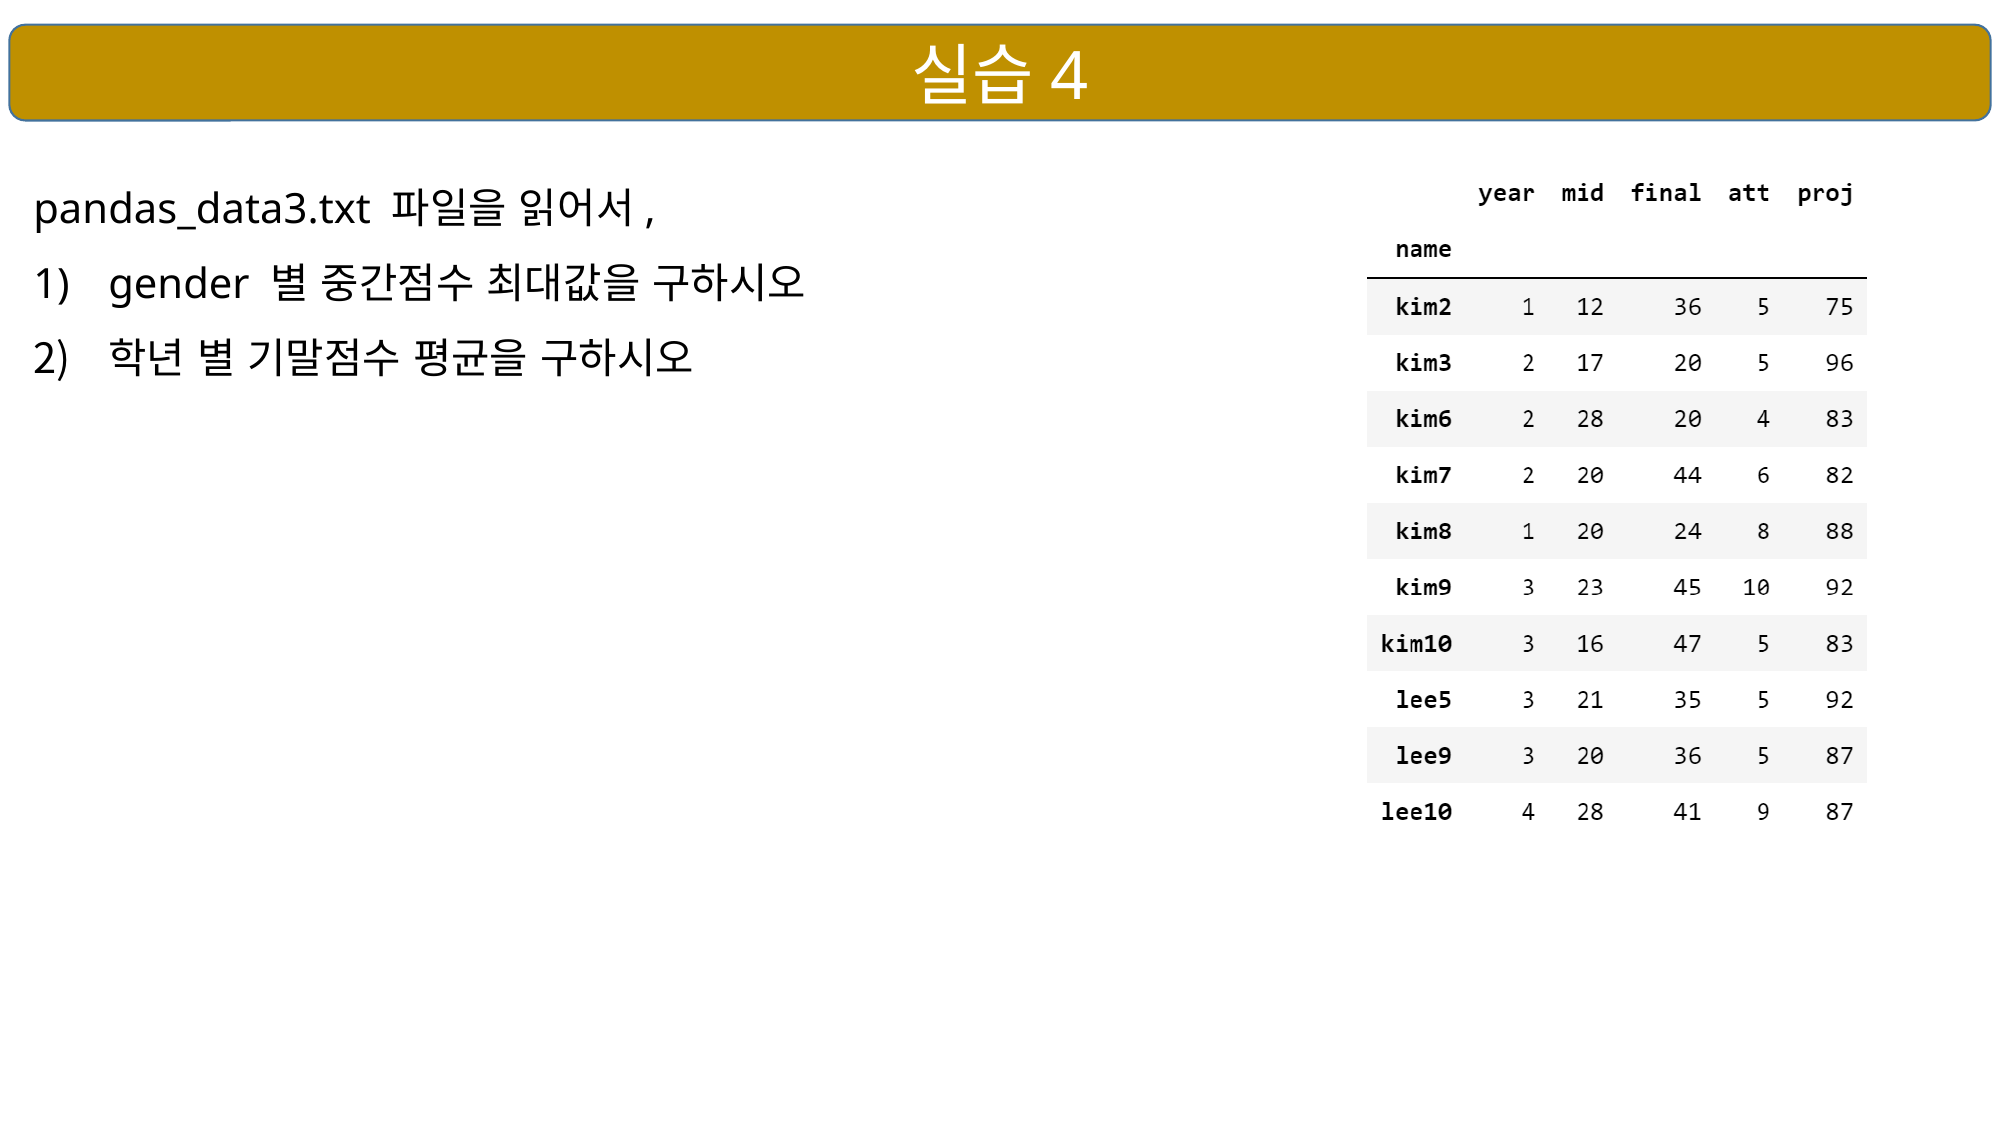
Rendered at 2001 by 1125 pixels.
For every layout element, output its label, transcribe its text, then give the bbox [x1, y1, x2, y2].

text_box pandas_data3.txt 파일을 읽어서, gender 별 중간점수 최대값을 구하시오 학년 별 기말점수 평균을 구하시오 [18, 149, 1314, 465]
text_box 실습4 [8, 23, 1992, 122]
picture [1353, 161, 1881, 841]
